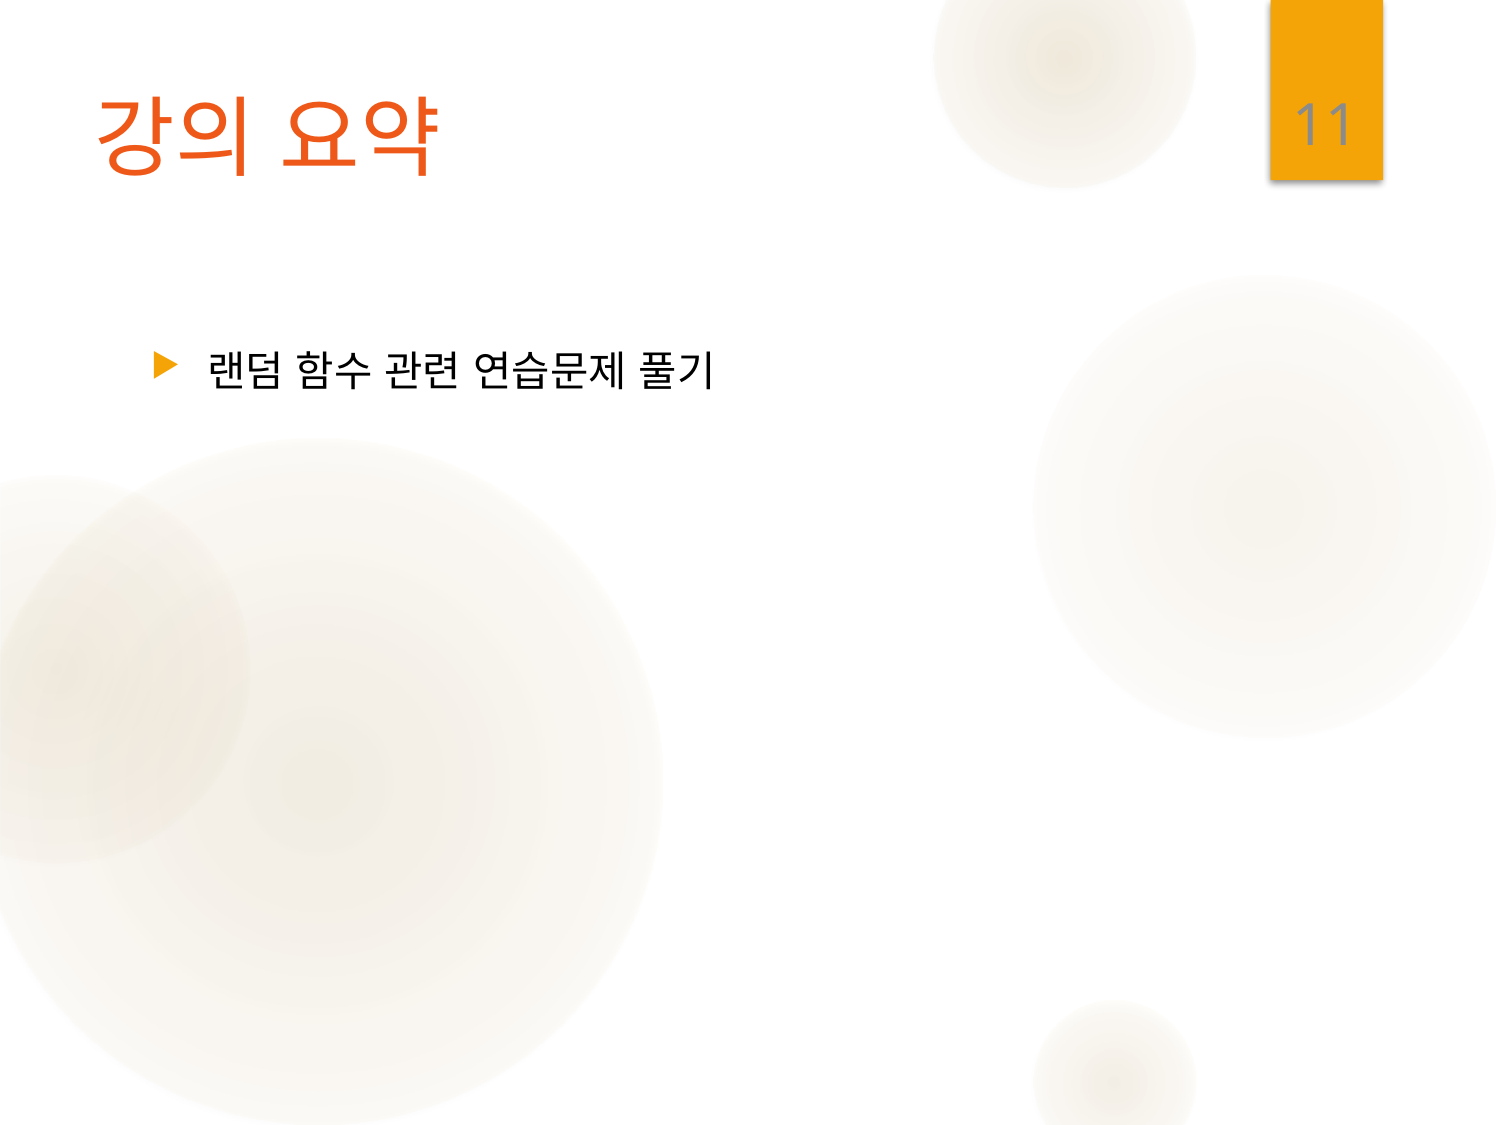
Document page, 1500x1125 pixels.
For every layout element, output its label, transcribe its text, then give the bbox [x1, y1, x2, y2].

title 강의 요약 [79, 74, 1237, 304]
slide_number 11 [1273, 48, 1378, 175]
list 랜덤 함수 관련 연습문제 풀기 [135, 336, 1237, 1025]
